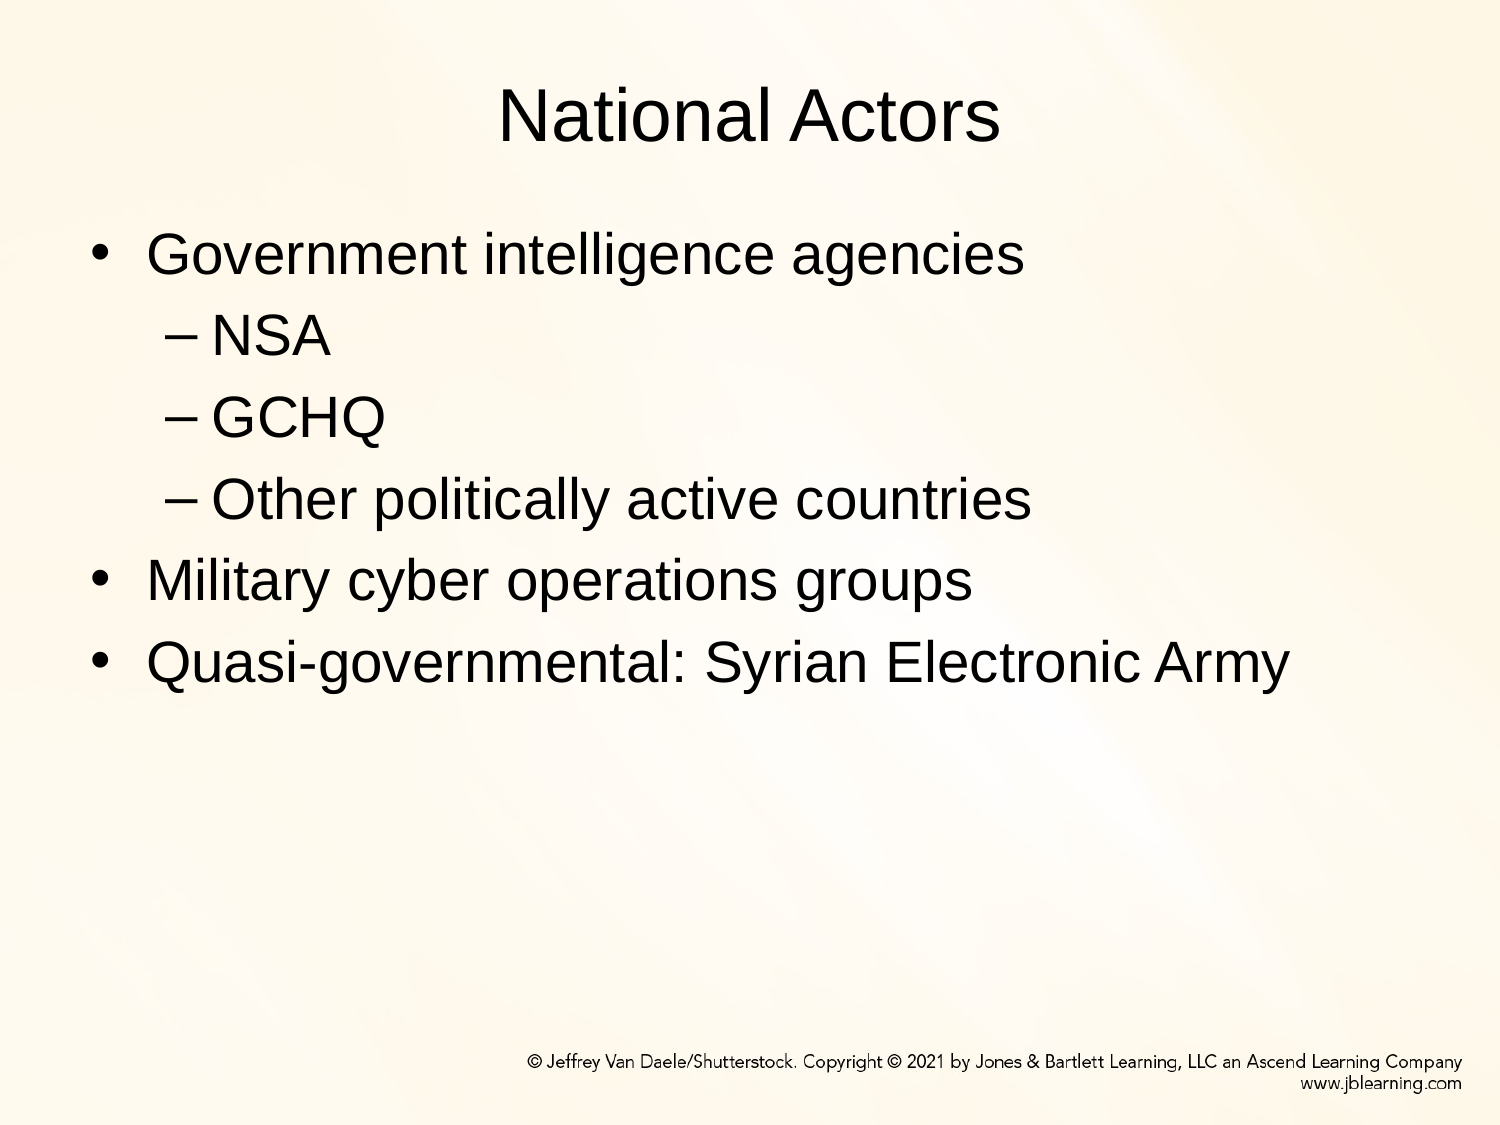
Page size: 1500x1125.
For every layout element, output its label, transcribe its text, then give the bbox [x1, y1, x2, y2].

picture [0, 0, 1500, 1125]
title National Actors [75, 45, 1425, 179]
list Government intelligence agencies NSA GCHQ Other politically active countries Military cyber operations groups Quasi-governmental: Syrian Electronic Army [75, 208, 1425, 1005]
